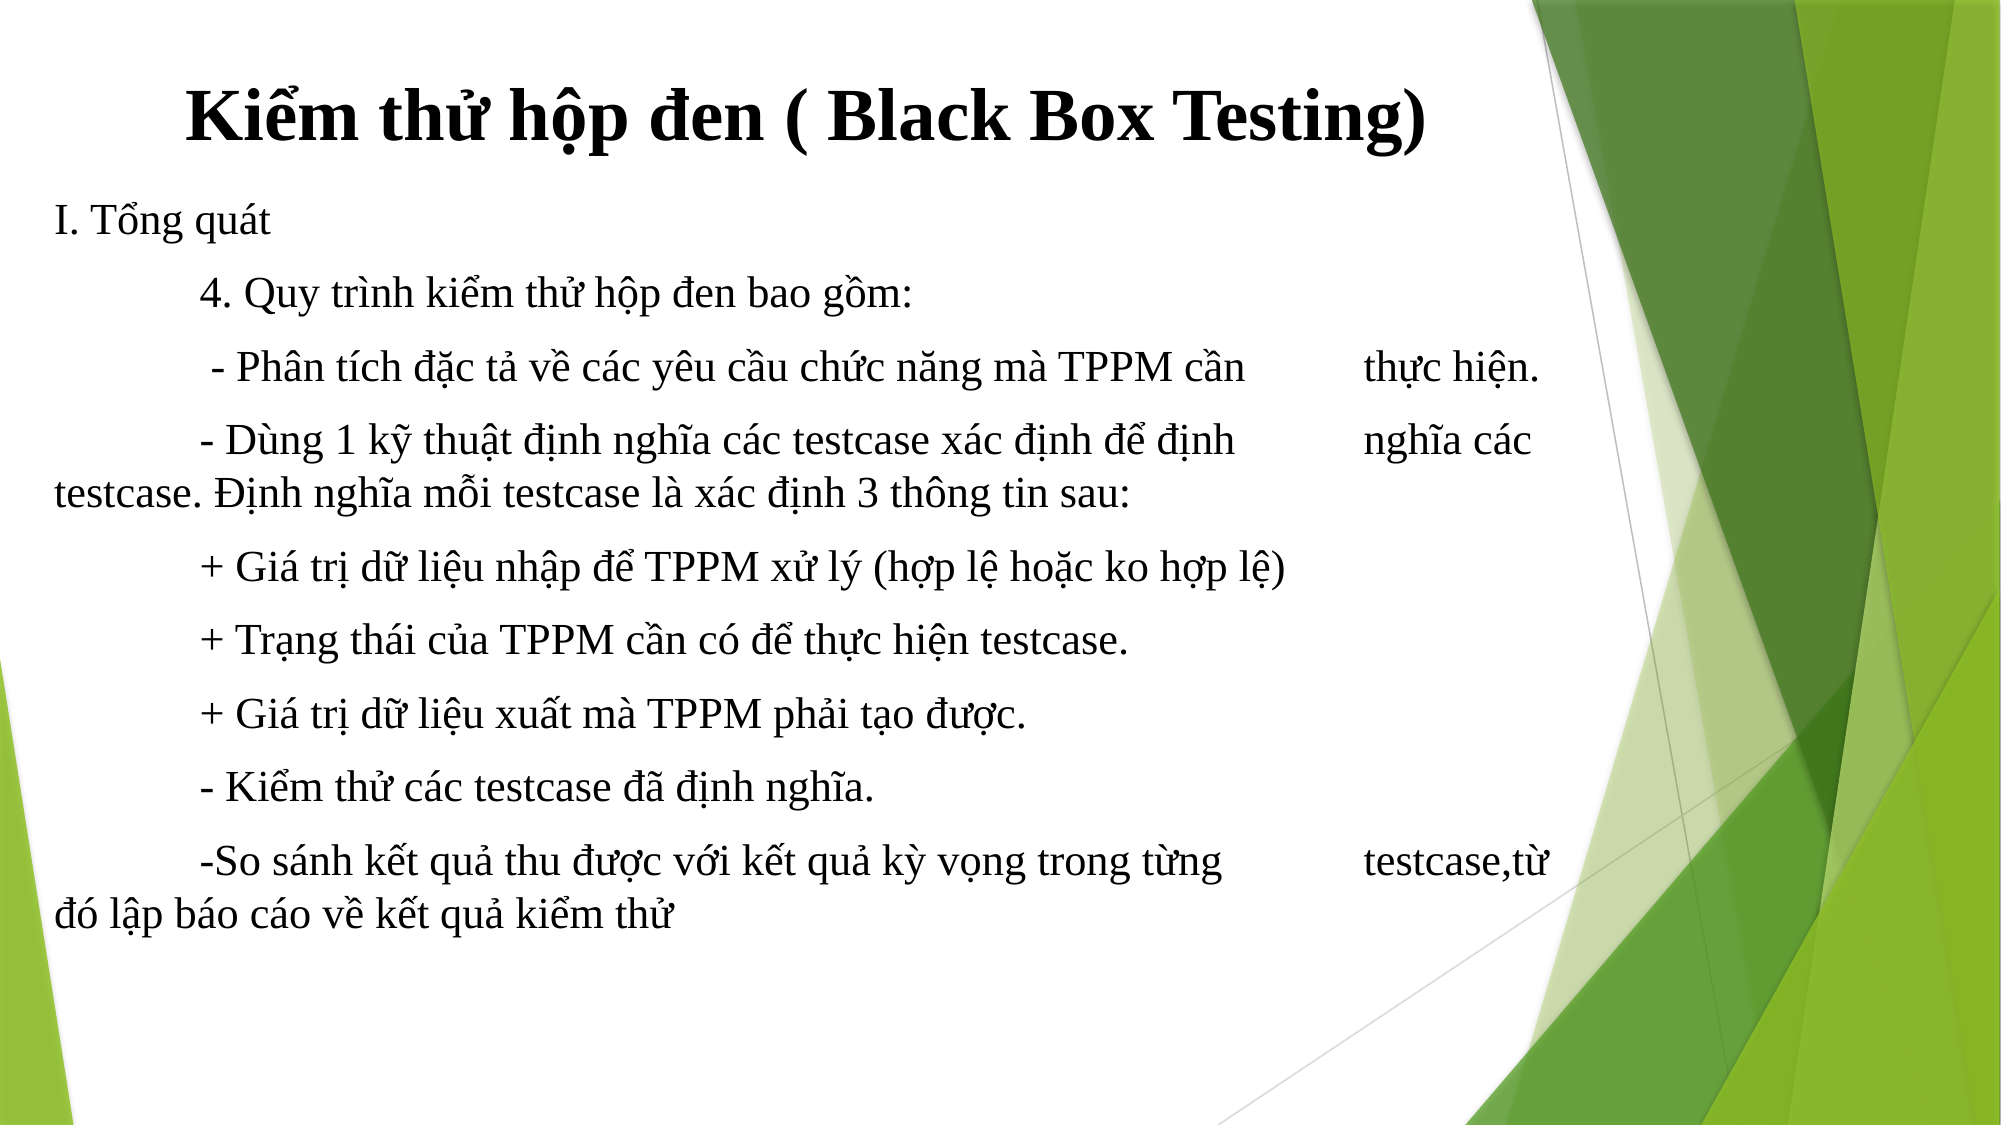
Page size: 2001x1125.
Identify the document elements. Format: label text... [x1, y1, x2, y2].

title Kiểm thử hộp đen ( Black Box Testing) [111, 57, 1522, 182]
list I. Tổng quát 4. Quy trình kiểm thử hộp đen bao gồm: - Phân tích đặc tả về các yêu cầu chức năng mà TPPM cần thực hiện. - Dùng 1 kỹ thuật định nghĩa các testcase xác định để định nghĩa các testcase. Định nghĩa mỗi testcase là xác định 3 thông tin sau: + Giá trị dữ liệu nhập để TPPM xử lý (hợp lệ hoặc ko hợp lệ) + Trạng thái của TPPM cần có để thực hiện testcase. + Giá trị dữ liệu xuất mà TPPM phải tạo được. - Kiểm thử các testcase đã định nghĩa. -So sánh kết quả thu được với kết quả kỳ vọng trong từng testcase,từ đó lập báo cáo về kết quả kiểm thử [39, 182, 1594, 1125]
